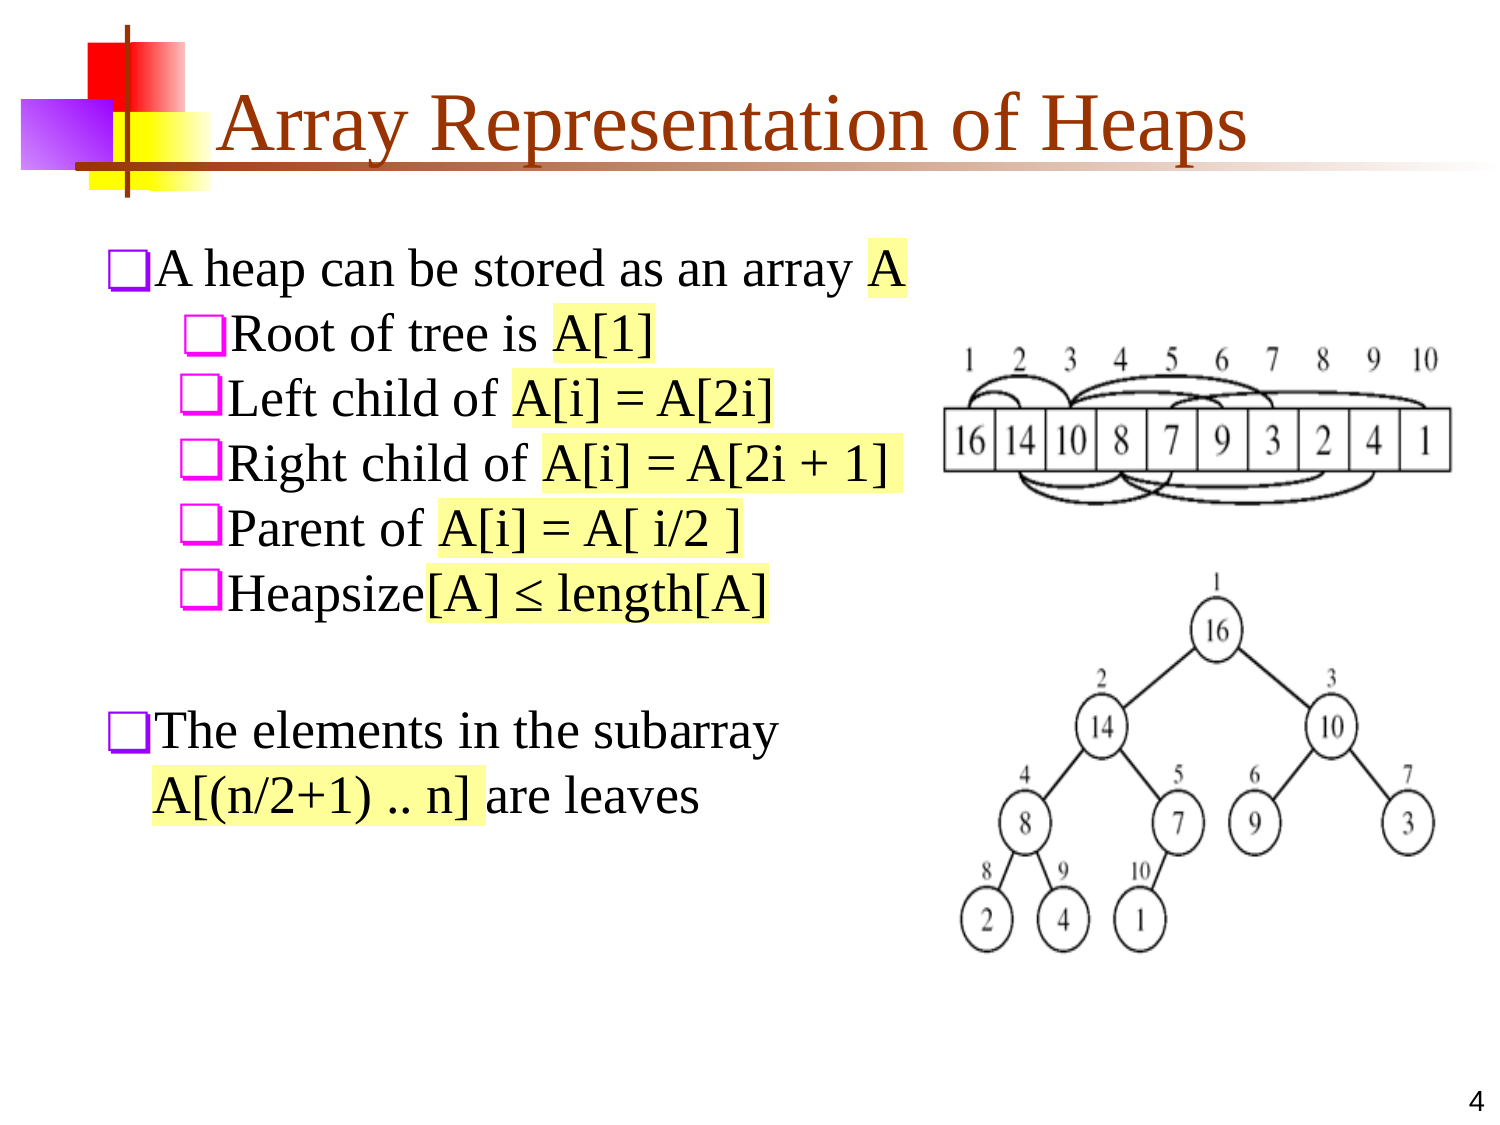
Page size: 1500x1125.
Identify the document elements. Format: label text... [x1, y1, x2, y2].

picture [907, 314, 1479, 1007]
slide_number 4 [1187, 1050, 1500, 1125]
title Array Representation of Heaps [200, 37, 1479, 175]
text_box [221, 590, 714, 657]
list A heap can be stored as an array A Root of tree is A[1] Left child of A[i] = A[2i] Right child of A[i] = A[2i + 1] Parent of A[i] = A[ i/2 ] Heapsize[A] ≤ length[A] The elements in the subarray A[(n/2+1) .. n] are leaves [62, 224, 936, 1006]
